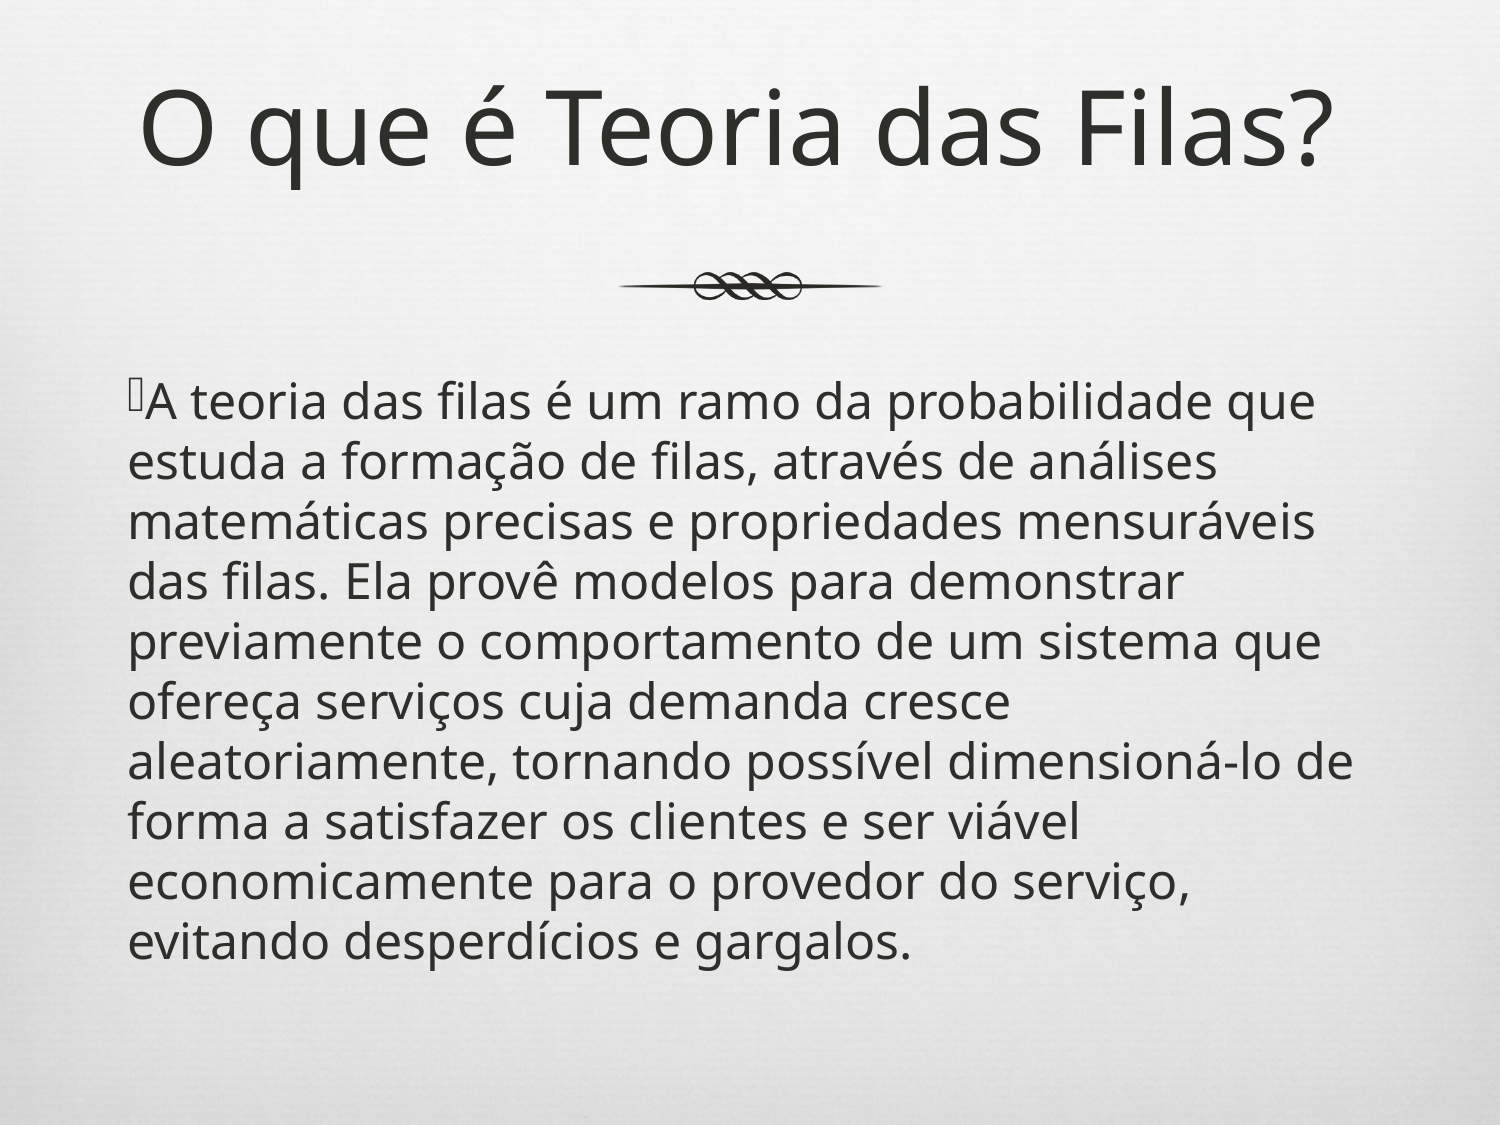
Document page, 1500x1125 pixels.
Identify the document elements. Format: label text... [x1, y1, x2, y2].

text_box A teoria das filas é um ramo da probabilidade que estuda a formação de filas, através de análises matemáticas precisas e propriedades mensuráveis das filas. Ela provê modelos para demonstrar previamente o comportamento de um sistema que ofereça serviços cuja demanda cresce aleatoriamente, tornando possível dimensioná-lo de forma a satisfazer os clientes e ser viável economicamente para o provedor do serviço, evitando desperdícios e gargalos. [112, 362, 1388, 963]
picture [0, 0, 1500, 1125]
text_box O que é Teoria das Filas? [112, 11, 1388, 236]
